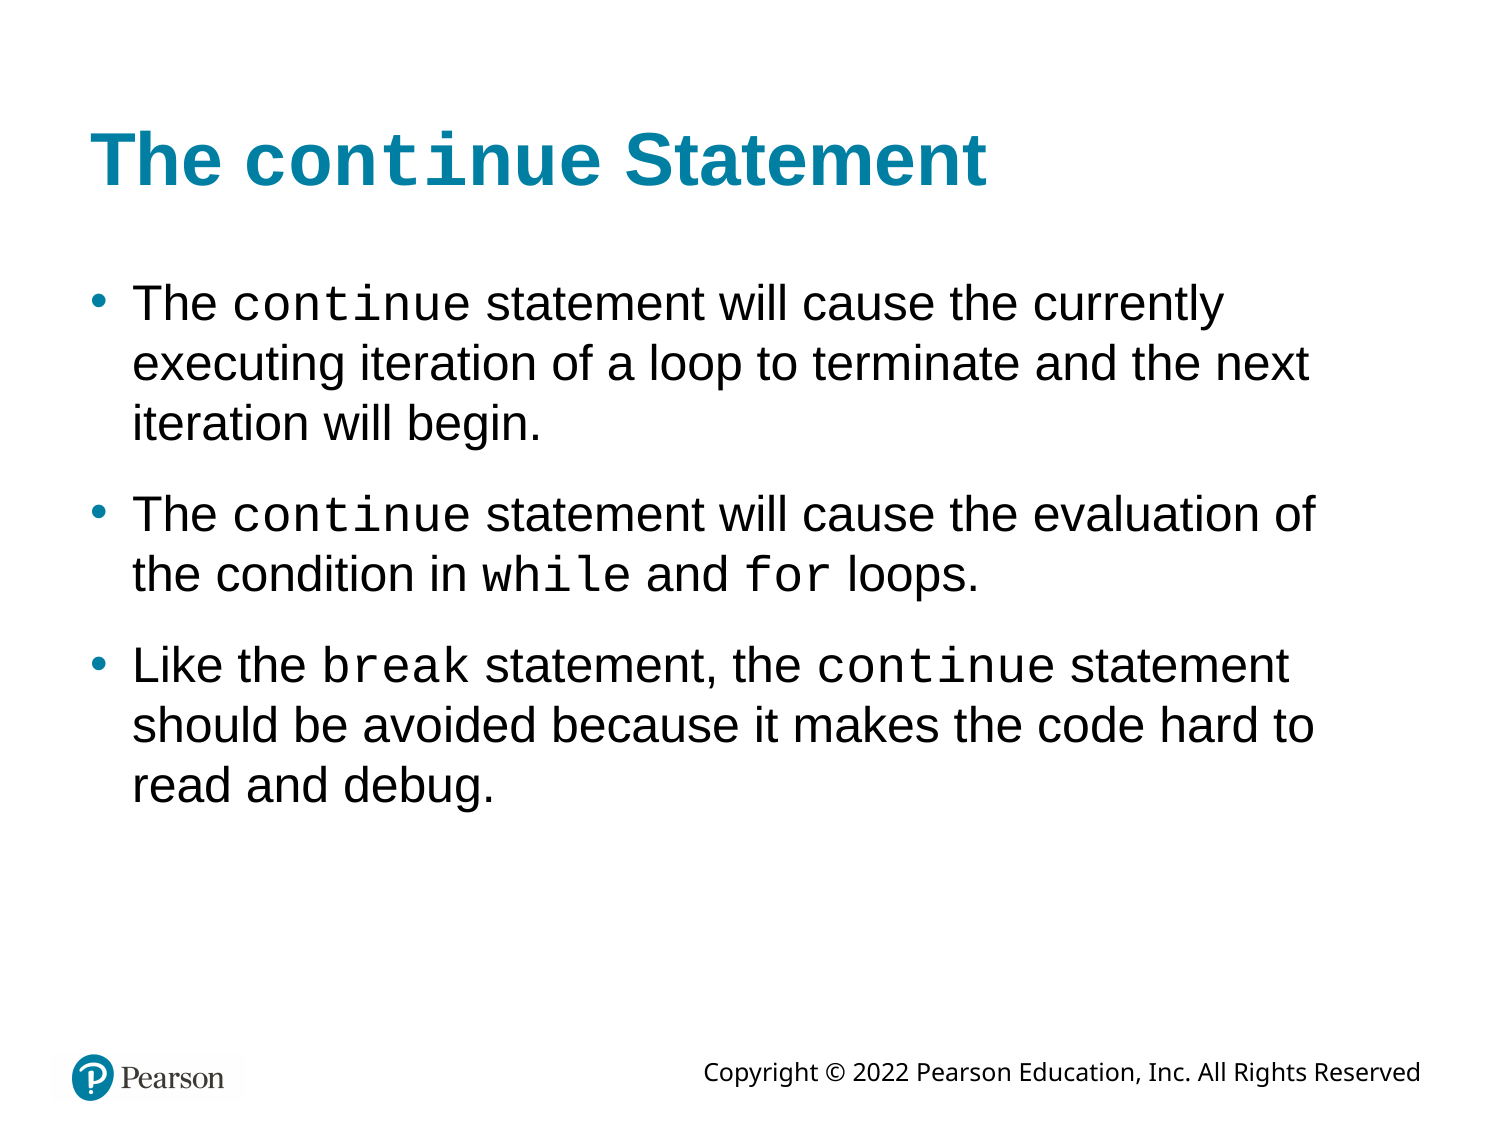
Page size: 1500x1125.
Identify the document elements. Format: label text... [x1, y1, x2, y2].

title The continue Statement [75, 35, 1425, 216]
list The continue statement will cause the currently executing iteration of a loop to terminate and the next iteration will begin. The continue statement will cause the evaluation of the condition in while and for loops. Like the break statement, the continue statement should be avoided because it makes the code hard to read and debug. [75, 255, 1376, 863]
picture [51, 1053, 245, 1102]
